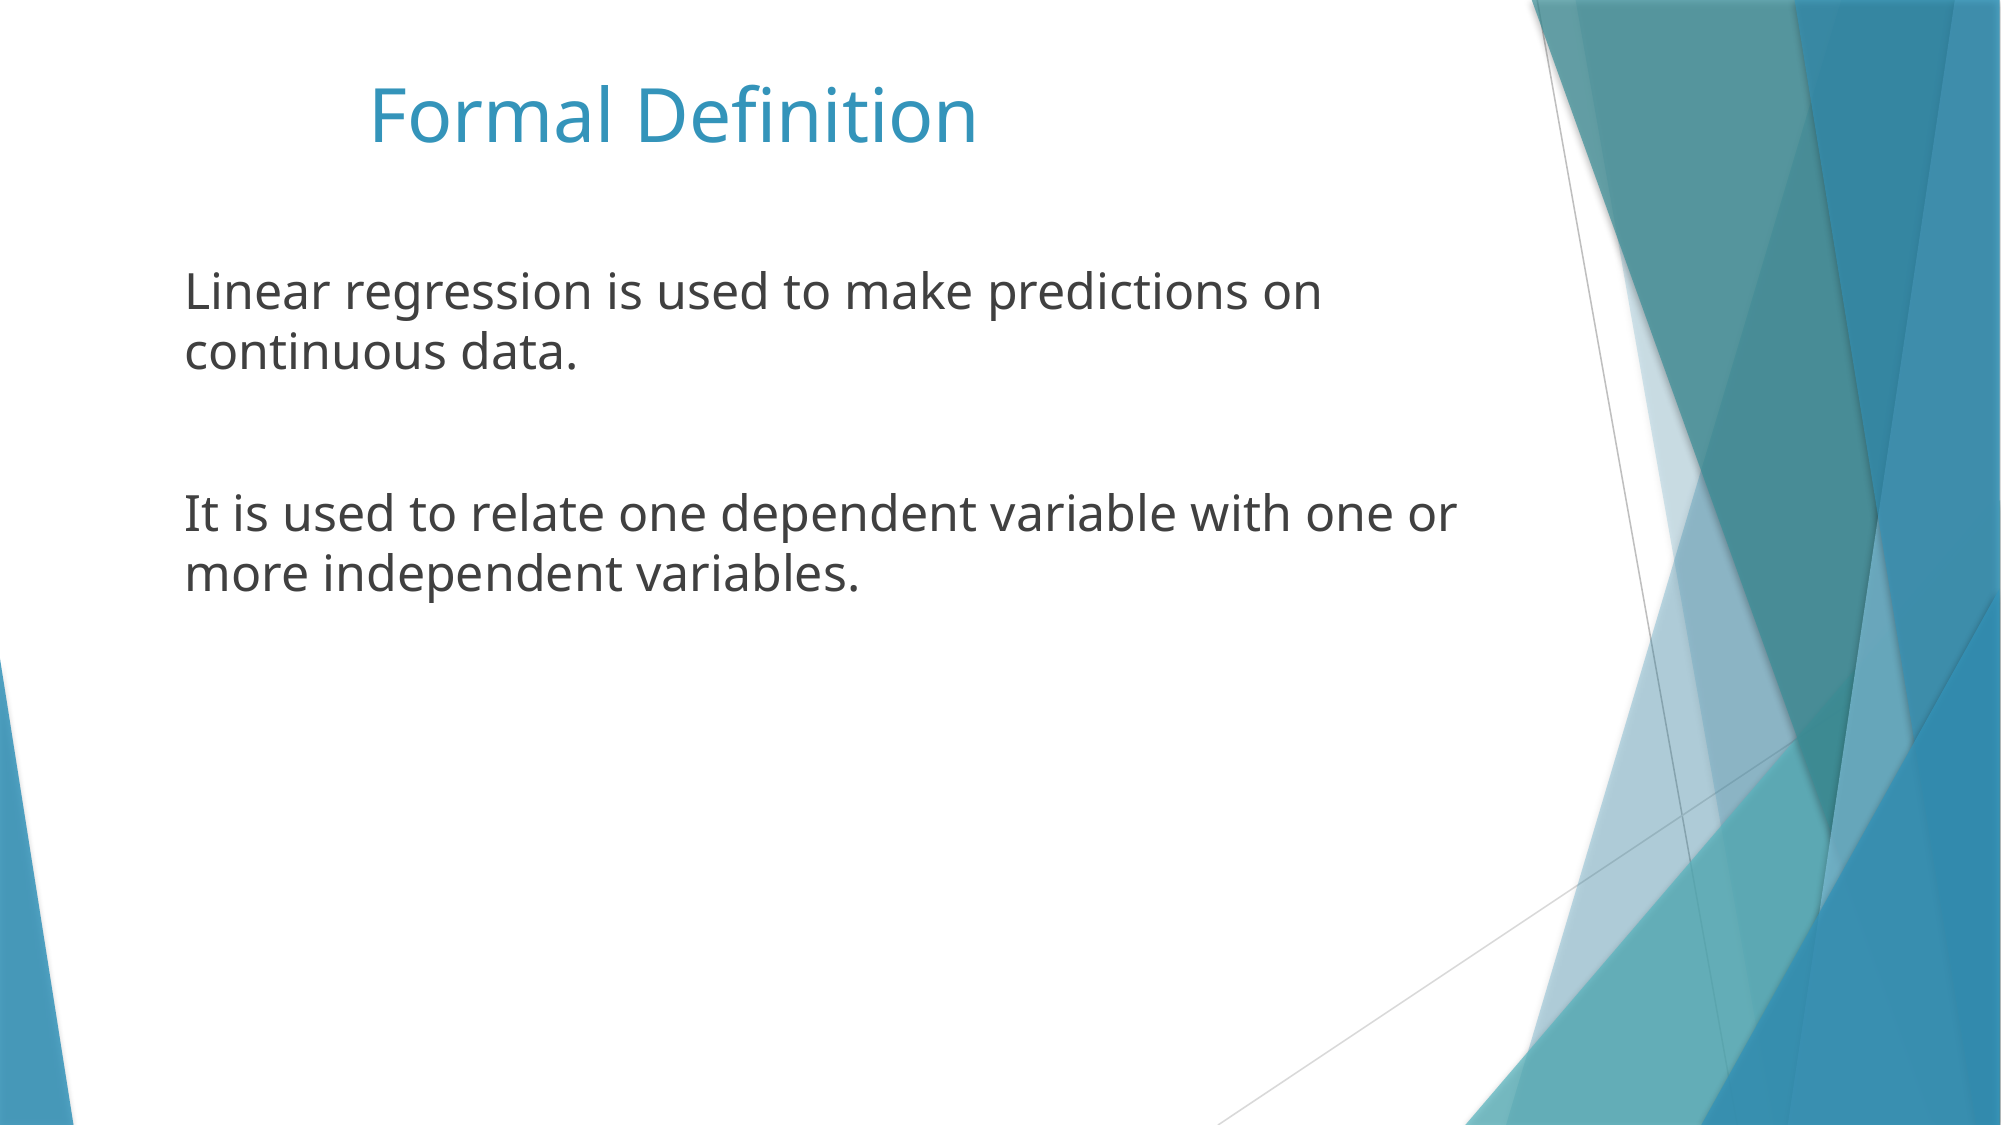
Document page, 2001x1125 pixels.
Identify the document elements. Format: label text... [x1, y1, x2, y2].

title Formal Definition [353, 59, 1654, 301]
list Linear regression is used to make predictions on continuous data. It is used to relate one dependent variable with one or more independent variables. [169, 186, 1585, 1093]
